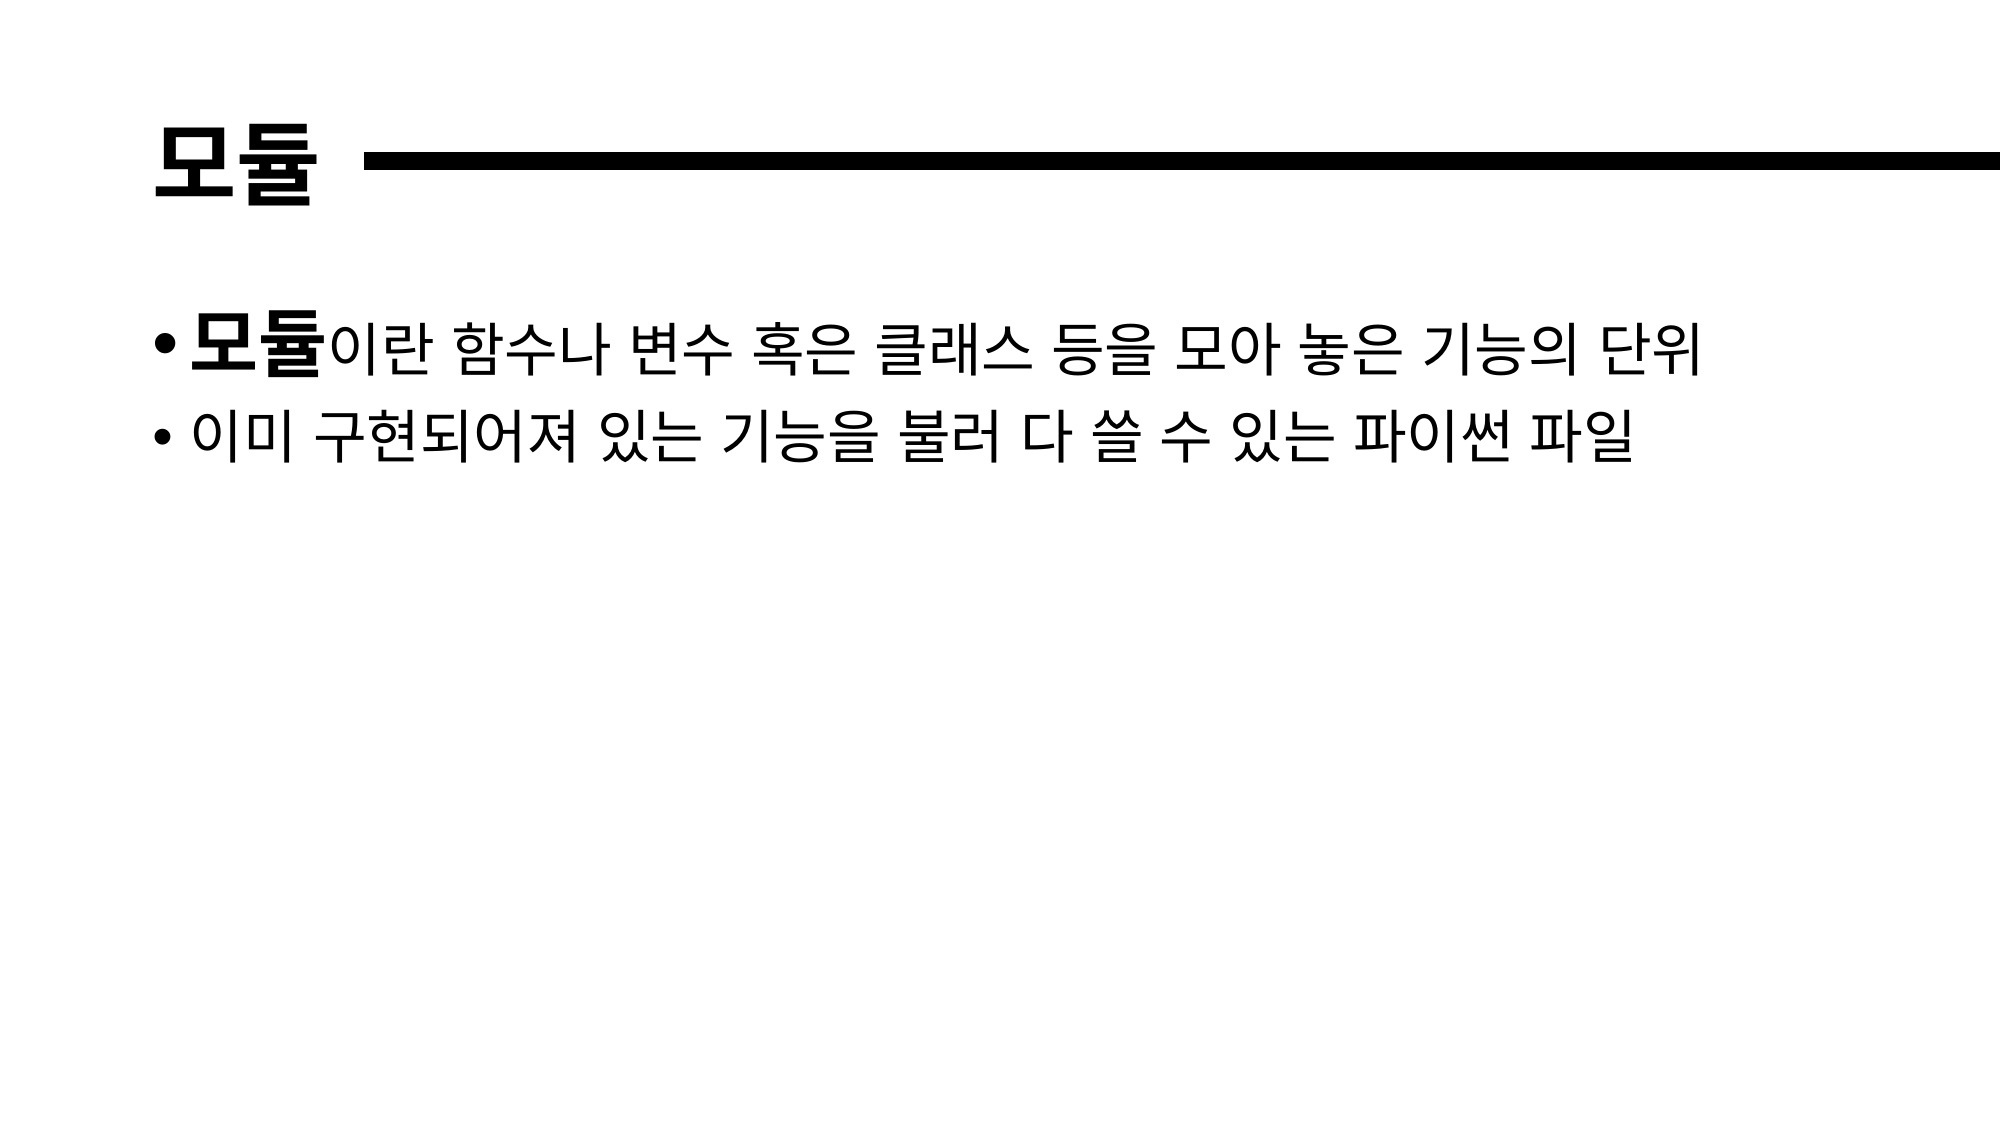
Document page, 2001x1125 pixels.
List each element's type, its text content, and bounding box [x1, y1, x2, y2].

title 모듈 [137, 59, 1863, 278]
text_box [1711, 152, 2000, 170]
list 모듈이란 함수나 변수 혹은 클래스 등을 모아 놓은 기능의 단위 이미 구현되어져 있는 기능을 불러 다 쓸 수 있는 파이썬 파일 [137, 299, 1904, 1014]
text_box [364, 152, 1711, 170]
